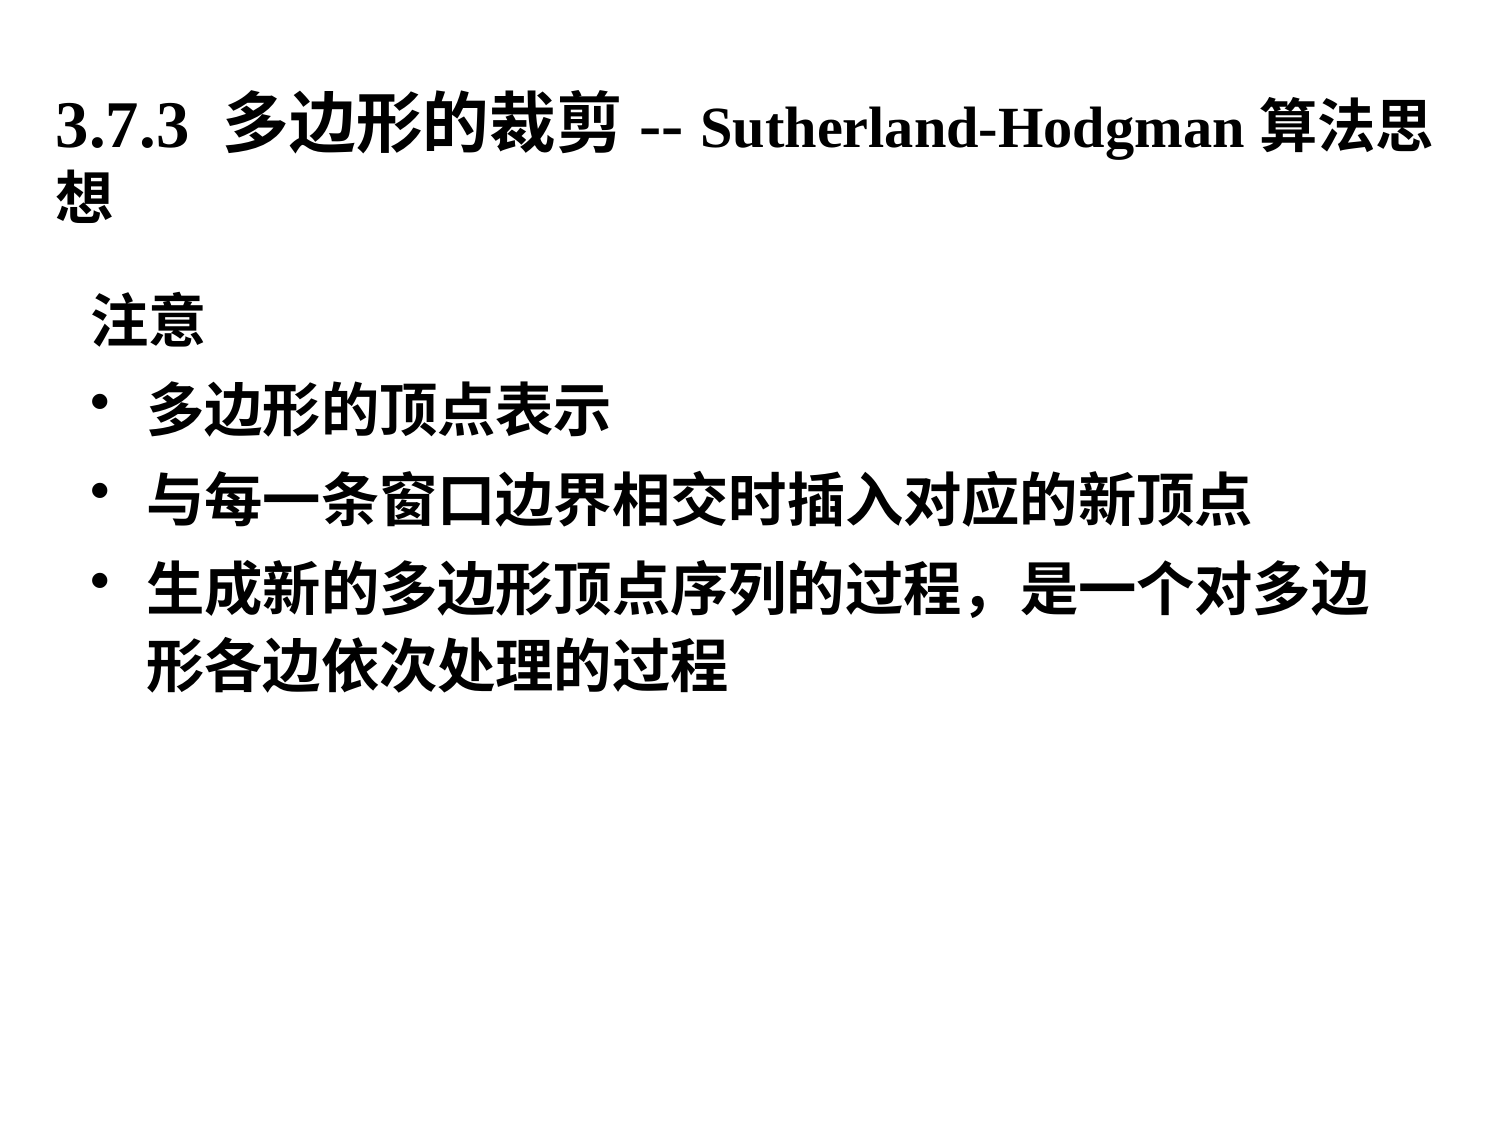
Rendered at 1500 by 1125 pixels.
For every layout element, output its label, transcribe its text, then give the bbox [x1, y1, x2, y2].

text_box 3.7.3 多边形的裁剪-- Sutherland-Hodgman算法思想 [41, 62, 1471, 250]
list 注意 多边形的顶点表示 与每一条窗口边界相交时插入对应的新顶点 生成新的多边形顶点序列的过程，是一个对多边形各边依次处理的过程 [74, 262, 1426, 1006]
